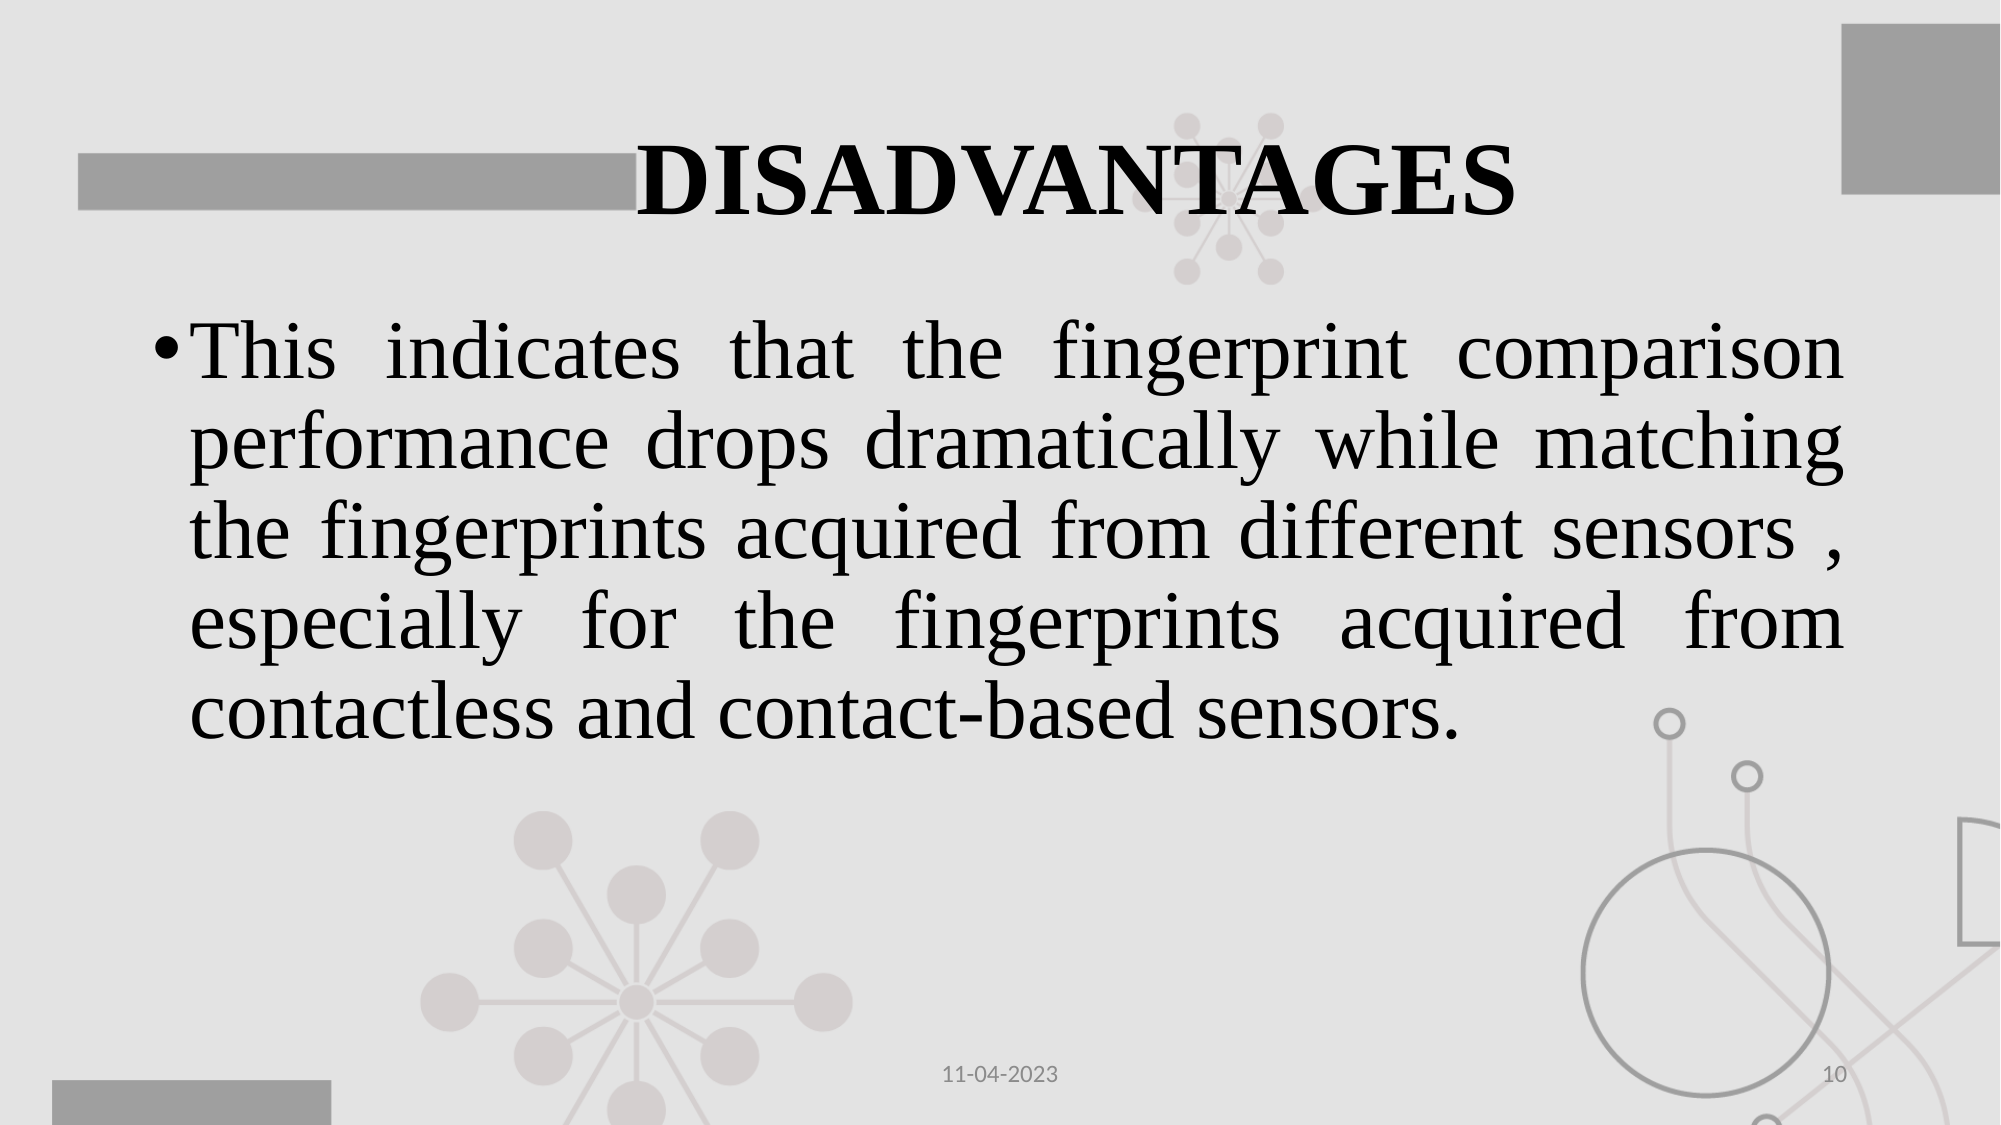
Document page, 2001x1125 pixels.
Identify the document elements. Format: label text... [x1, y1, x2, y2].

title DISADVANTAGES [137, 71, 1863, 290]
slide_number 10 [1412, 1042, 1863, 1103]
footer 11-04-2023 [662, 1042, 1338, 1103]
picture [0, 0, 2001, 1125]
list This indicates that the fingerprint comparison performance drops dramatically while matching the fingerprints acquired from different sensors , especially for the fingerprints acquired from contactless and contact-based sensors. [137, 299, 1863, 1014]
